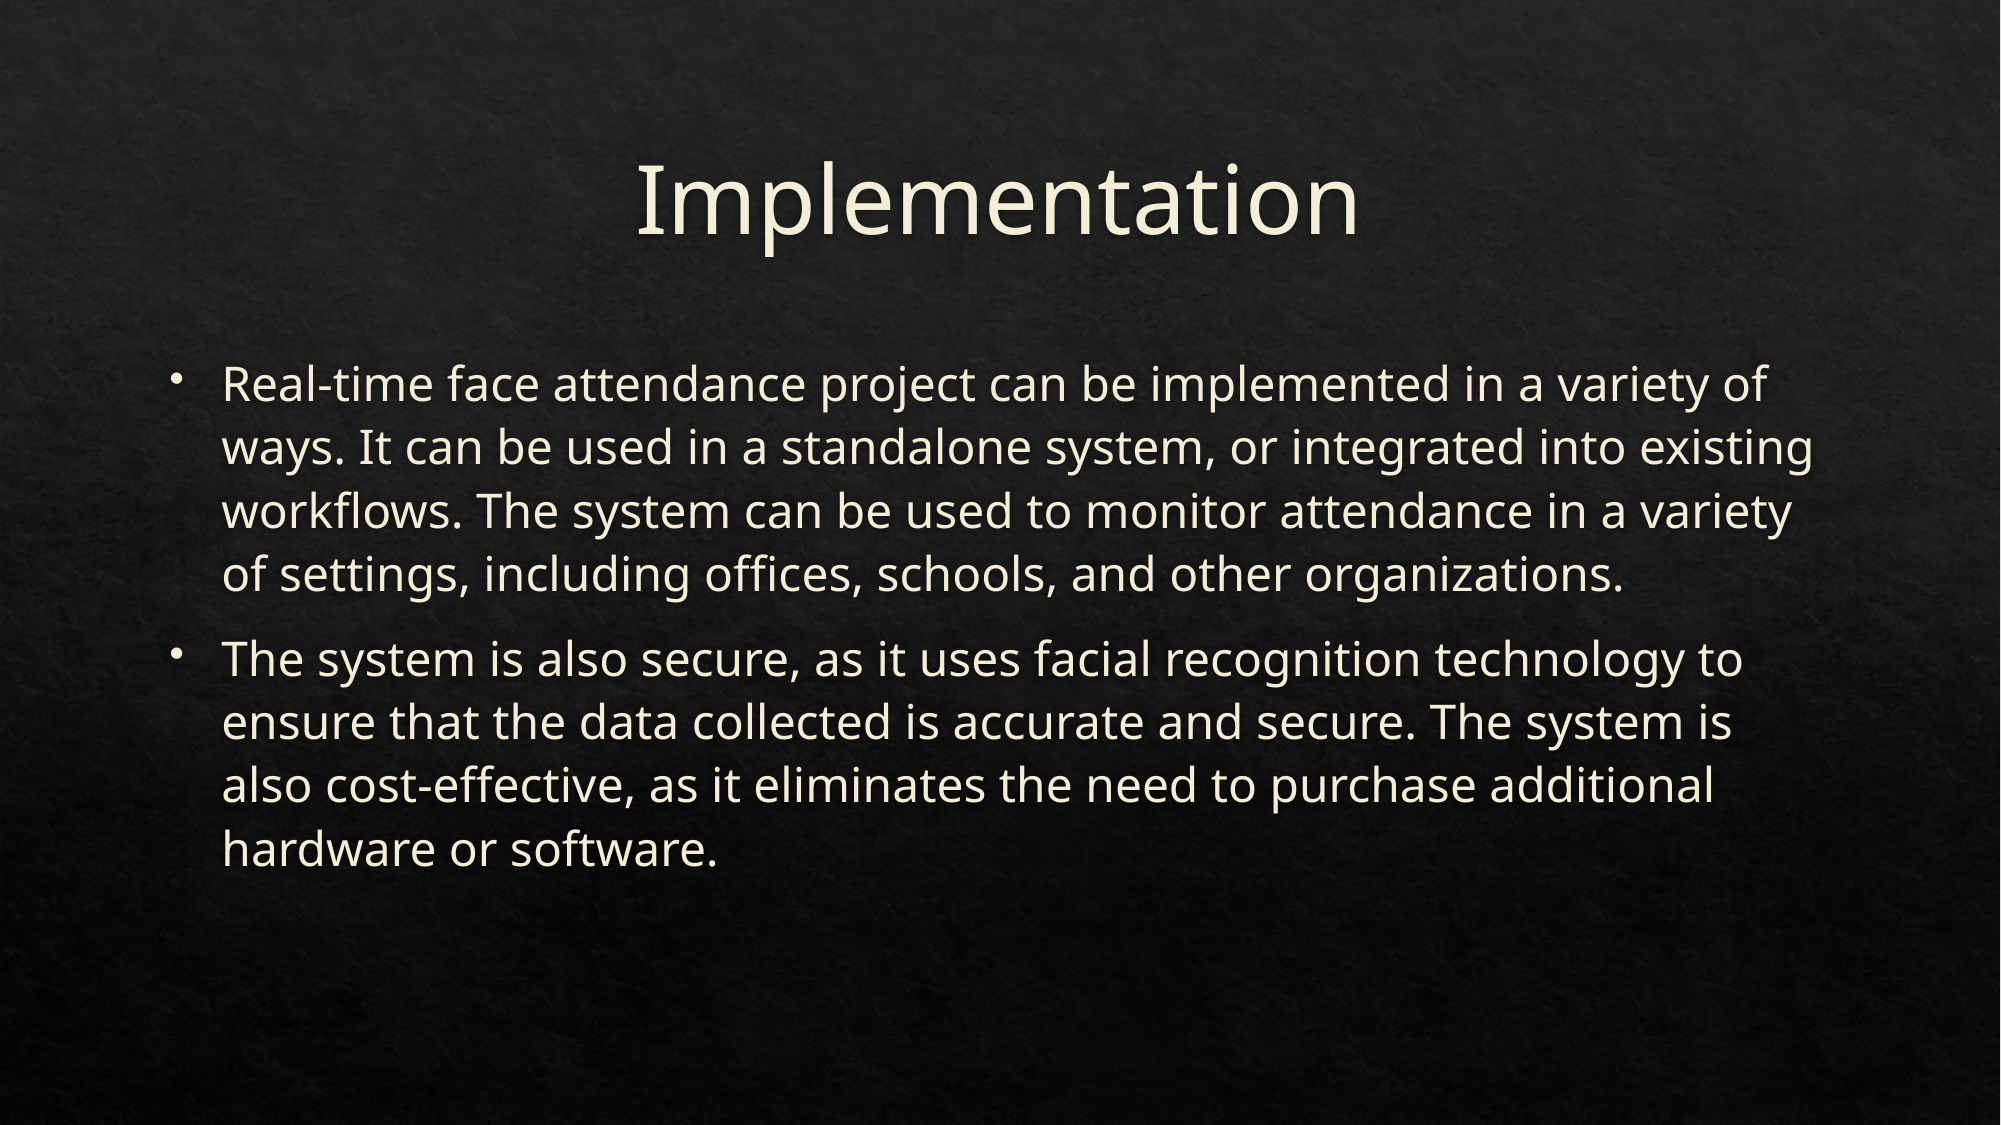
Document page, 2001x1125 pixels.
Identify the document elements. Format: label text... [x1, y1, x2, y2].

title Implementation [149, 99, 1849, 307]
list Real-time face attendance project can be implemented in a variety of ways. It can be used in a standalone system, or integrated into existing workflows. The system can be used to monitor attendance in a variety of settings, including offices, schools, and other organizations. The system is also secure, as it uses facial recognition technology to ensure that the data collected is accurate and secure. The system is also cost-effective, as it eliminates the need to purchase additional hardware or software. [149, 340, 1849, 950]
